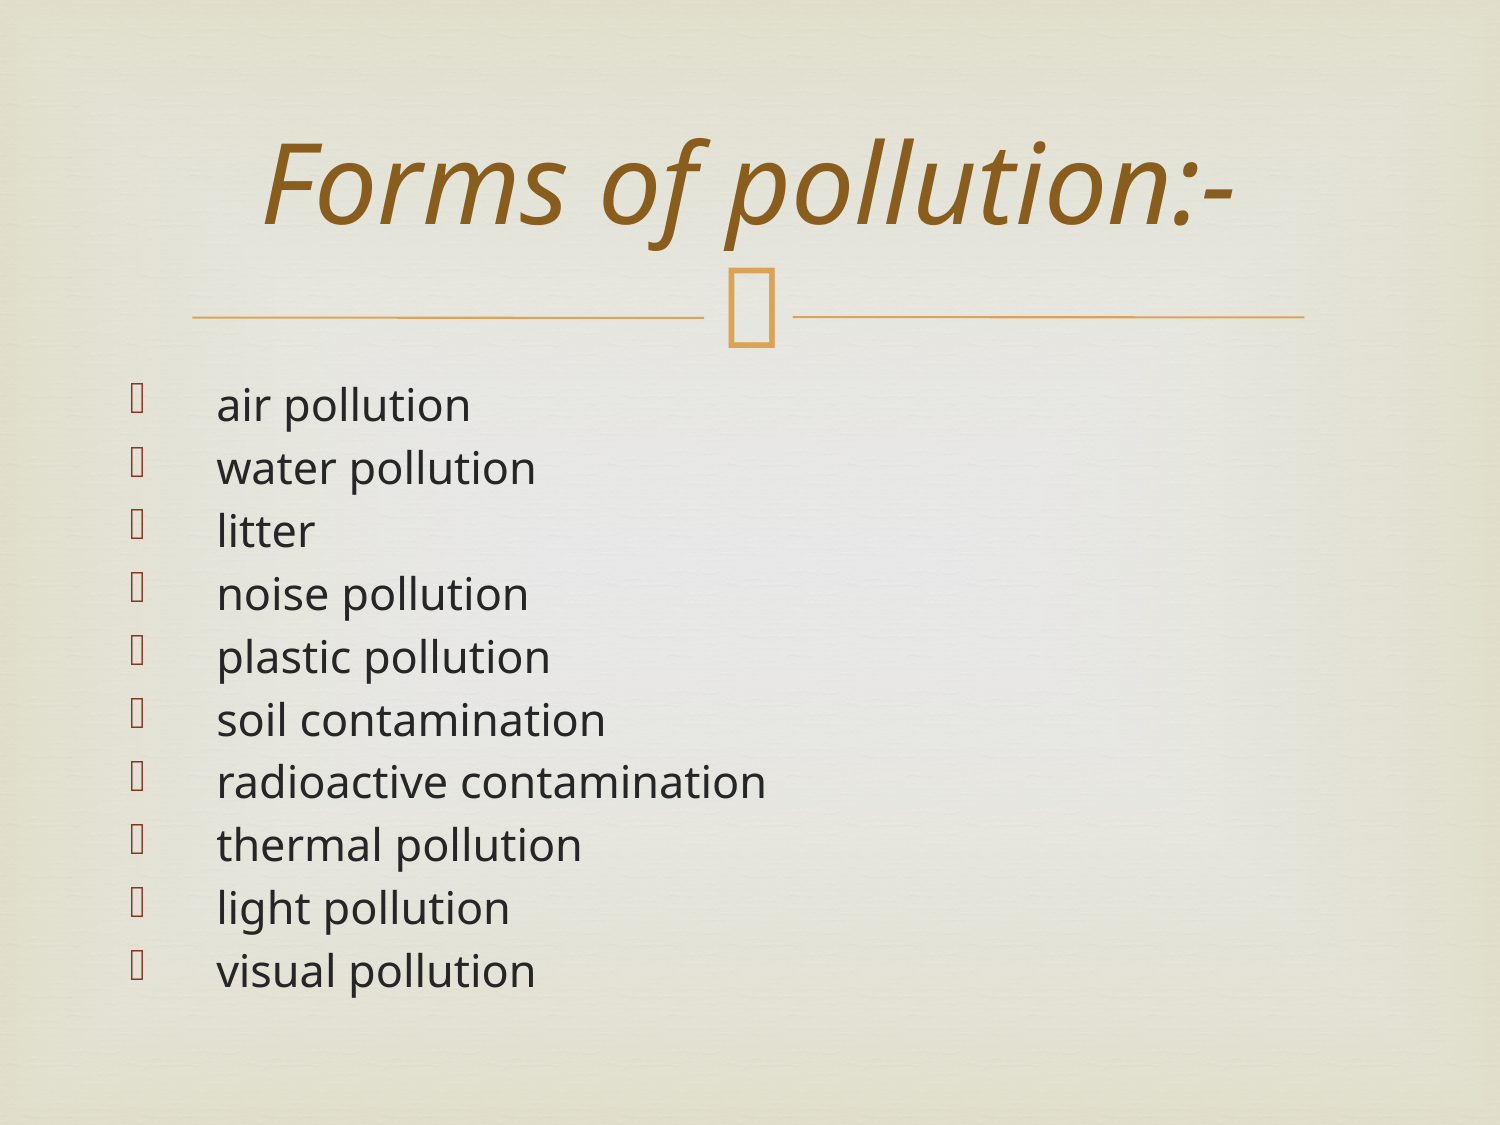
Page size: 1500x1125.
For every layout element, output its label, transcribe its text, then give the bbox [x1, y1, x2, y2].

title Forms of pollution:- [112, 93, 1386, 267]
list air pollution water pollution litter noise pollution plastic pollution soil contamination radioactive contamination thermal pollution light pollution visual pollution [114, 368, 1386, 1005]
